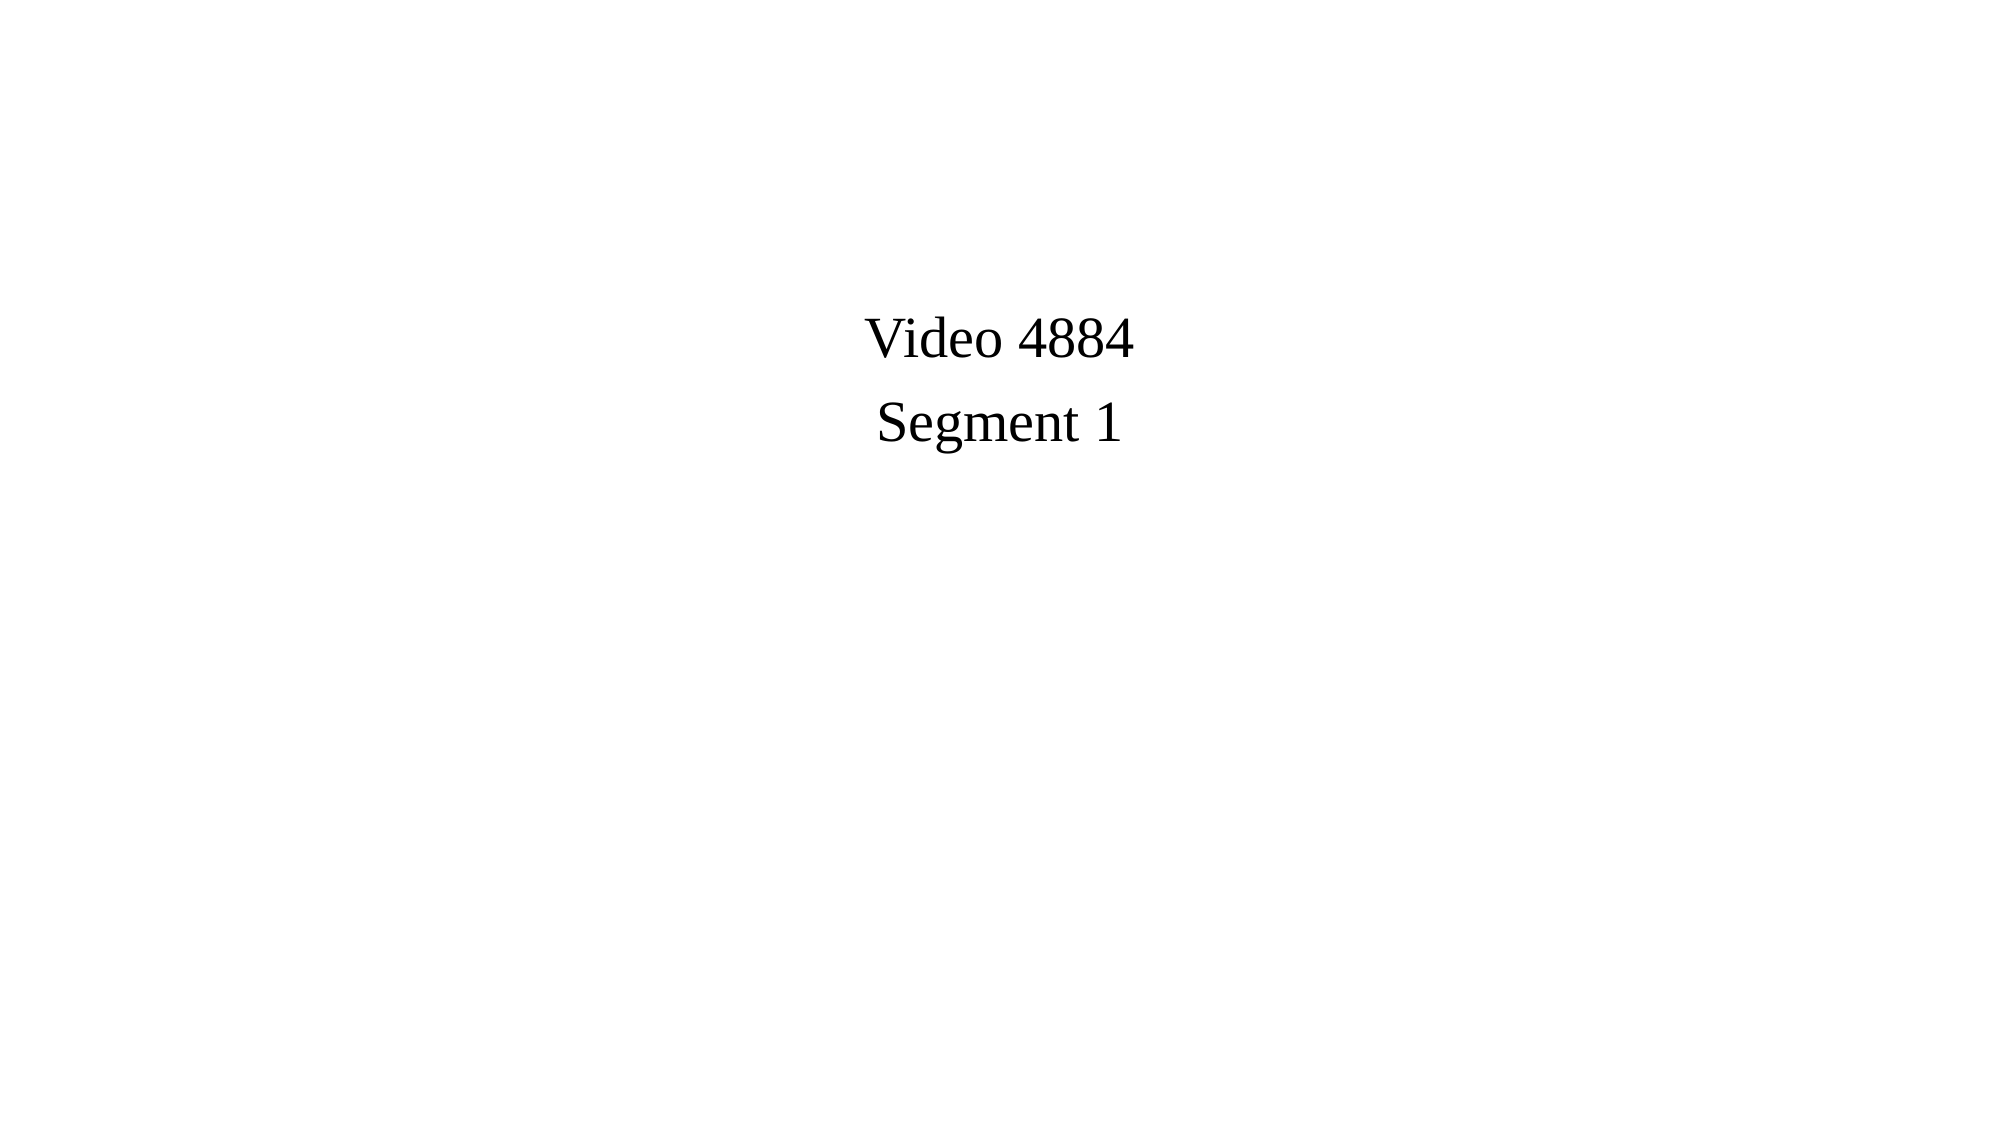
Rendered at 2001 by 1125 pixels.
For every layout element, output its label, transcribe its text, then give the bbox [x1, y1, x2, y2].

list Video 4884 Segment 1 [137, 299, 1863, 1014]
